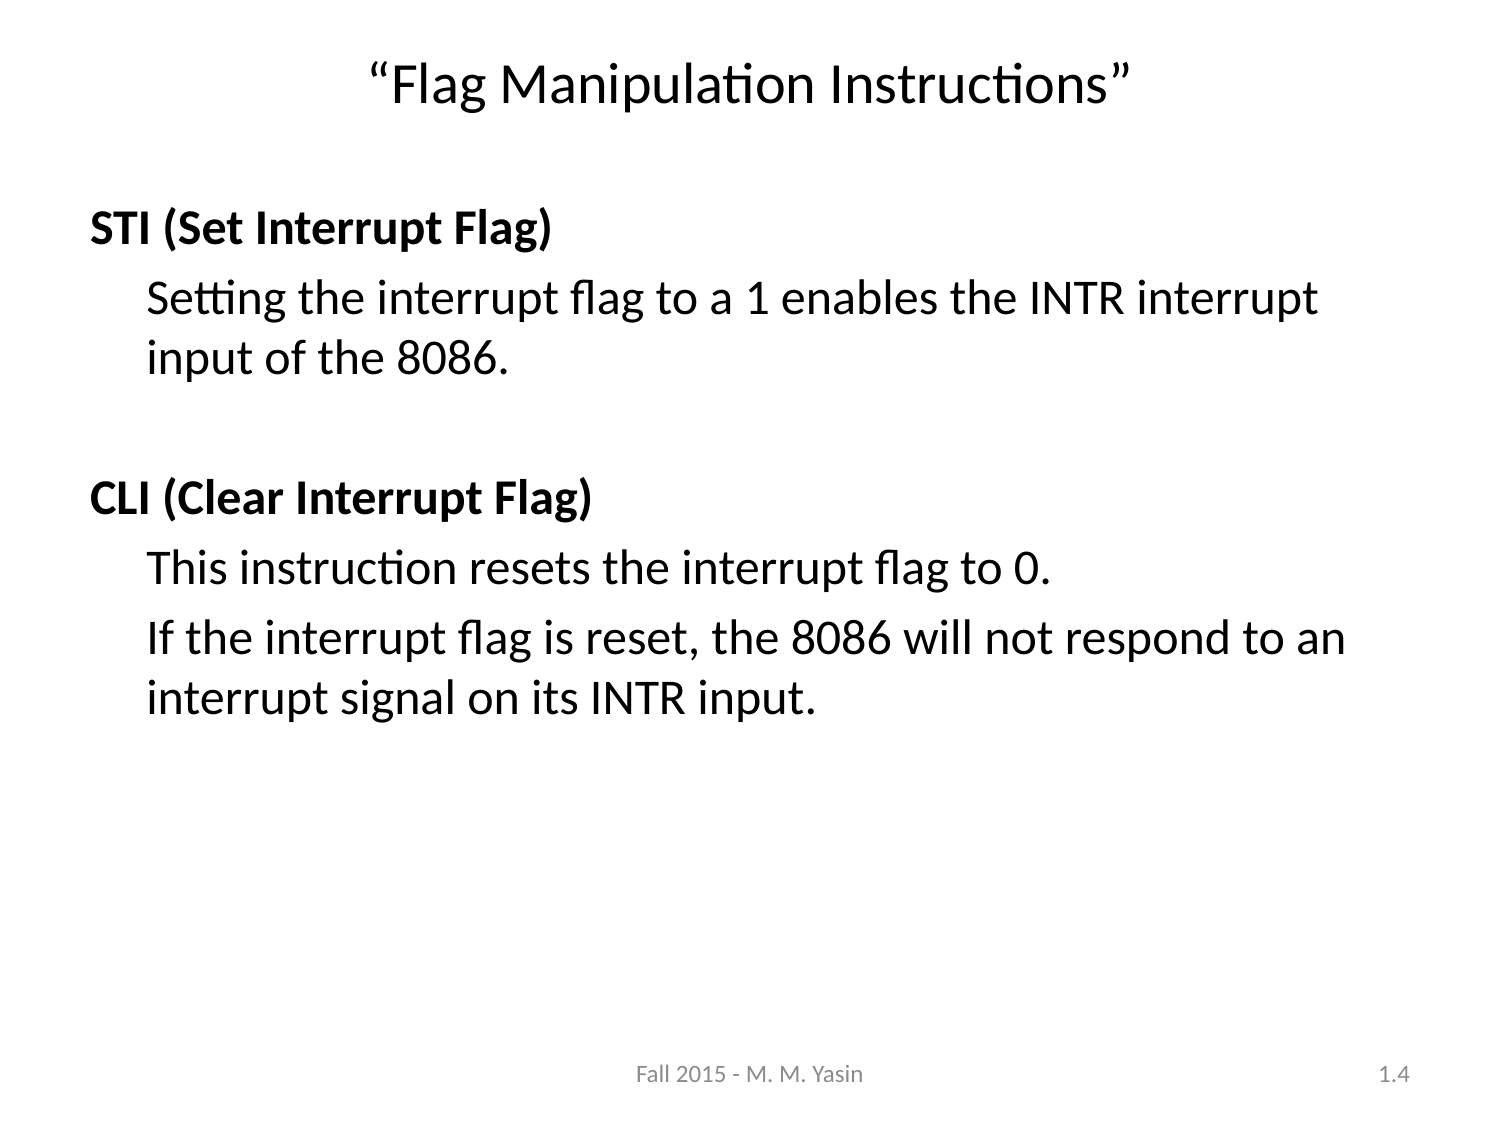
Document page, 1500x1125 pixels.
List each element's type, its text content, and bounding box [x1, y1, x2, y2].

slide_number 1. [1074, 1042, 1425, 1103]
footer Fall 2015 - M. M. Yasin [512, 1042, 988, 1103]
list “Flag Manipulation Instructions” STI (Set Interrupt Flag) Setting the interrupt flag to a 1 enables the INTR interrupt input of the 8086. CLI (Clear Interrupt Flag) This instruction resets the interrupt flag to 0. If the interrupt flag is reset, the 8086 will not respond to an interrupt signal on its INTR input. [75, 37, 1425, 1000]
